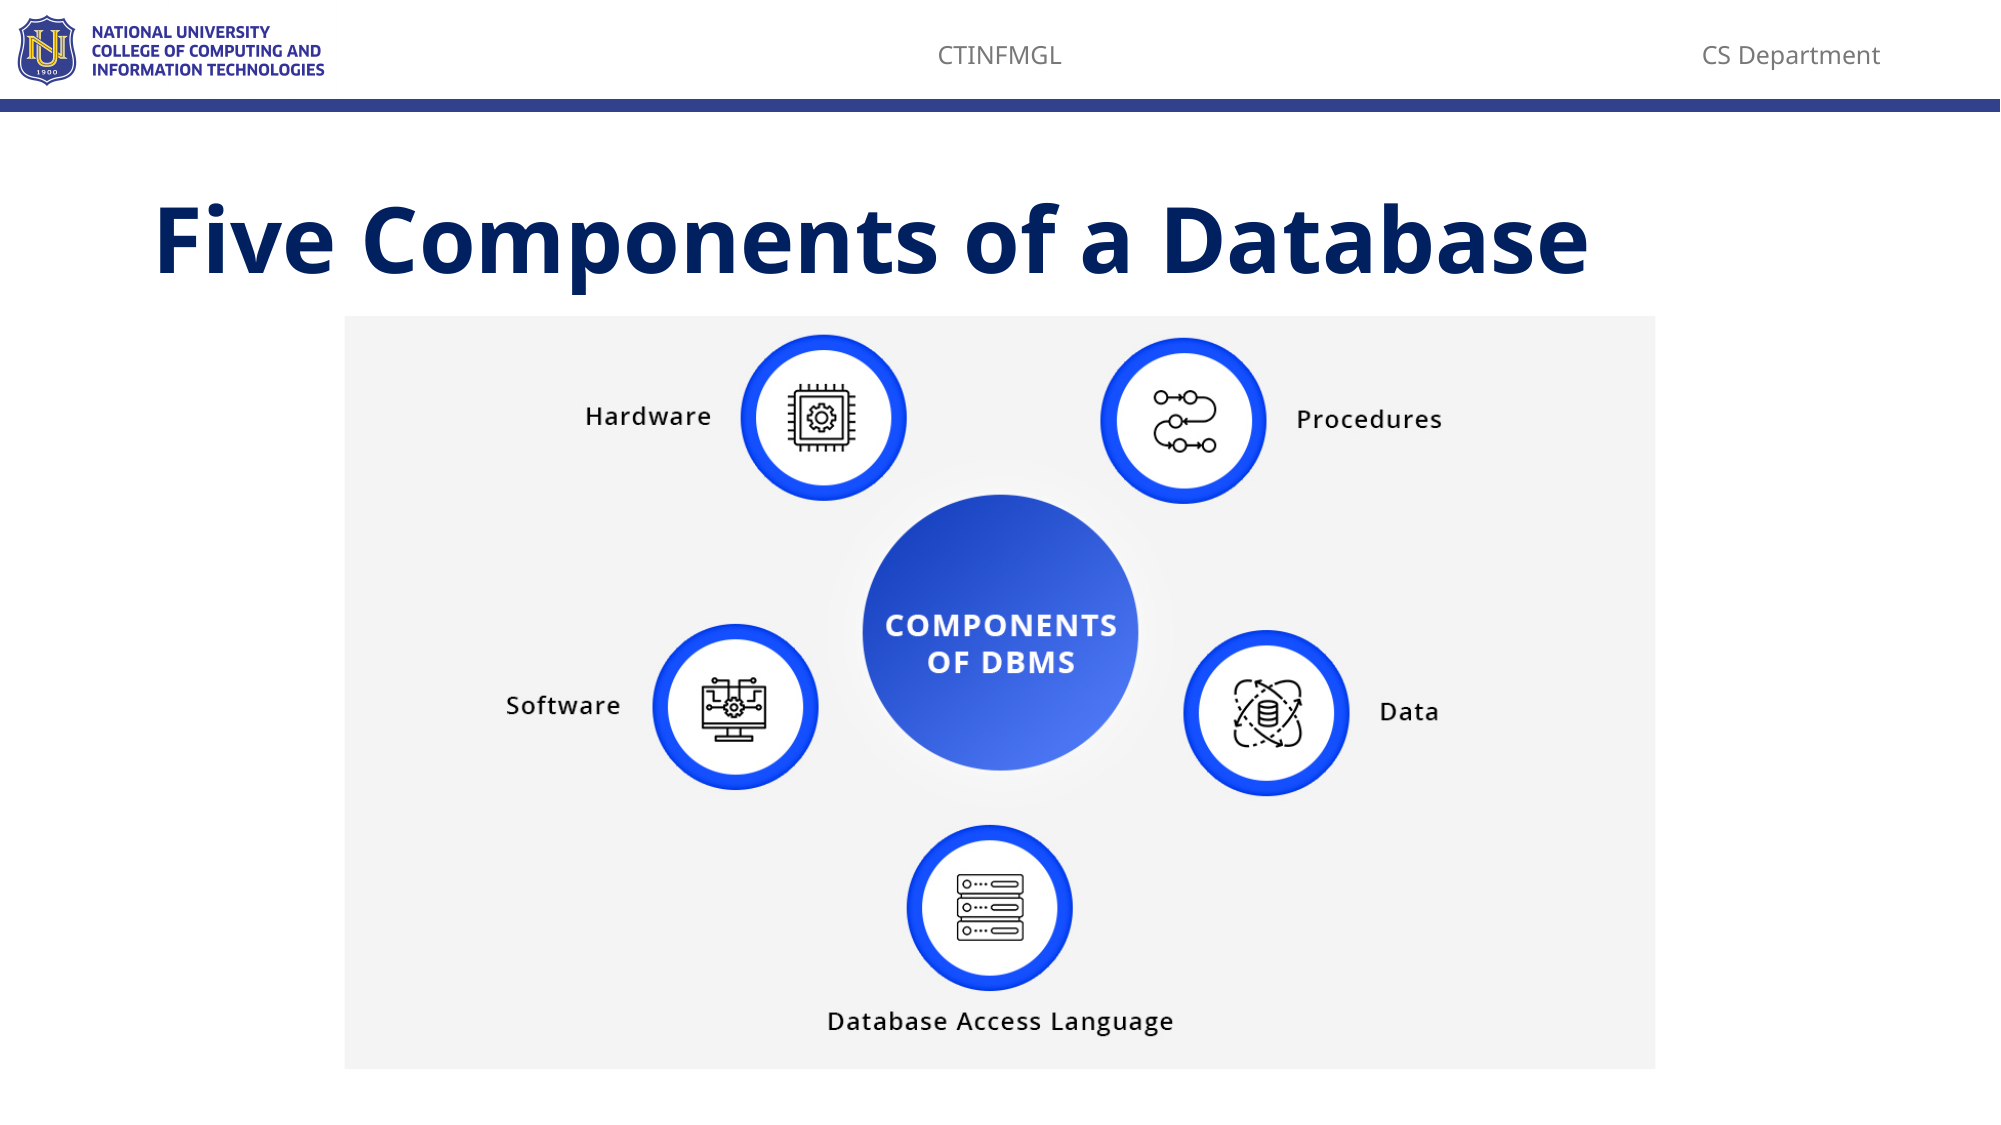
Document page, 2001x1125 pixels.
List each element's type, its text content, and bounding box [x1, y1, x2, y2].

picture [0, 0, 337, 99]
title Five Components of a Database [137, 135, 1863, 353]
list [344, 315, 1656, 1070]
